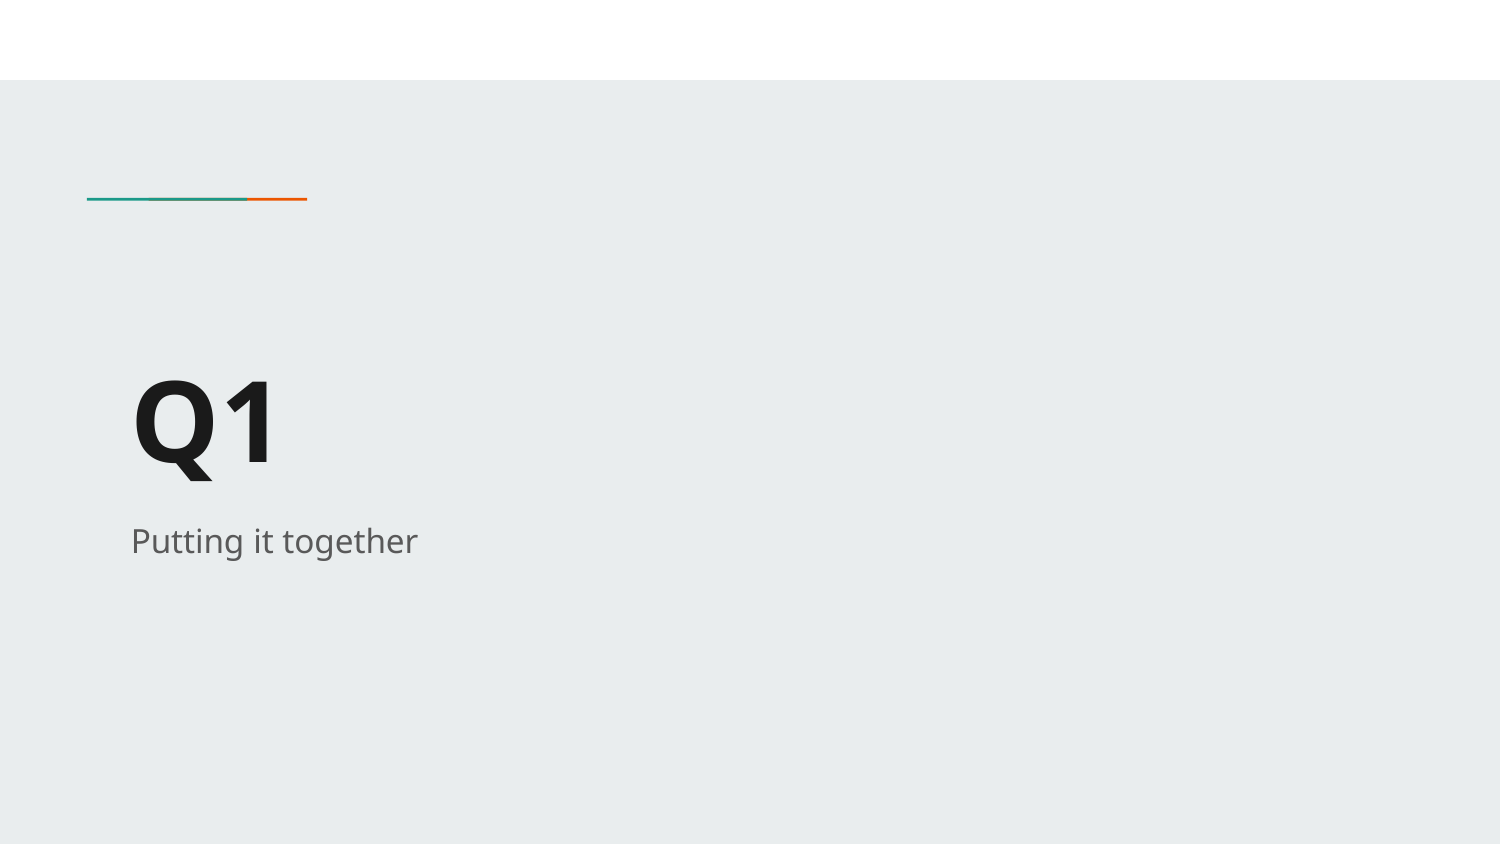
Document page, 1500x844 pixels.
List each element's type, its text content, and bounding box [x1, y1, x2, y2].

title Q1 [119, 216, 1381, 490]
subtitle Putting it together [119, 520, 1381, 623]
